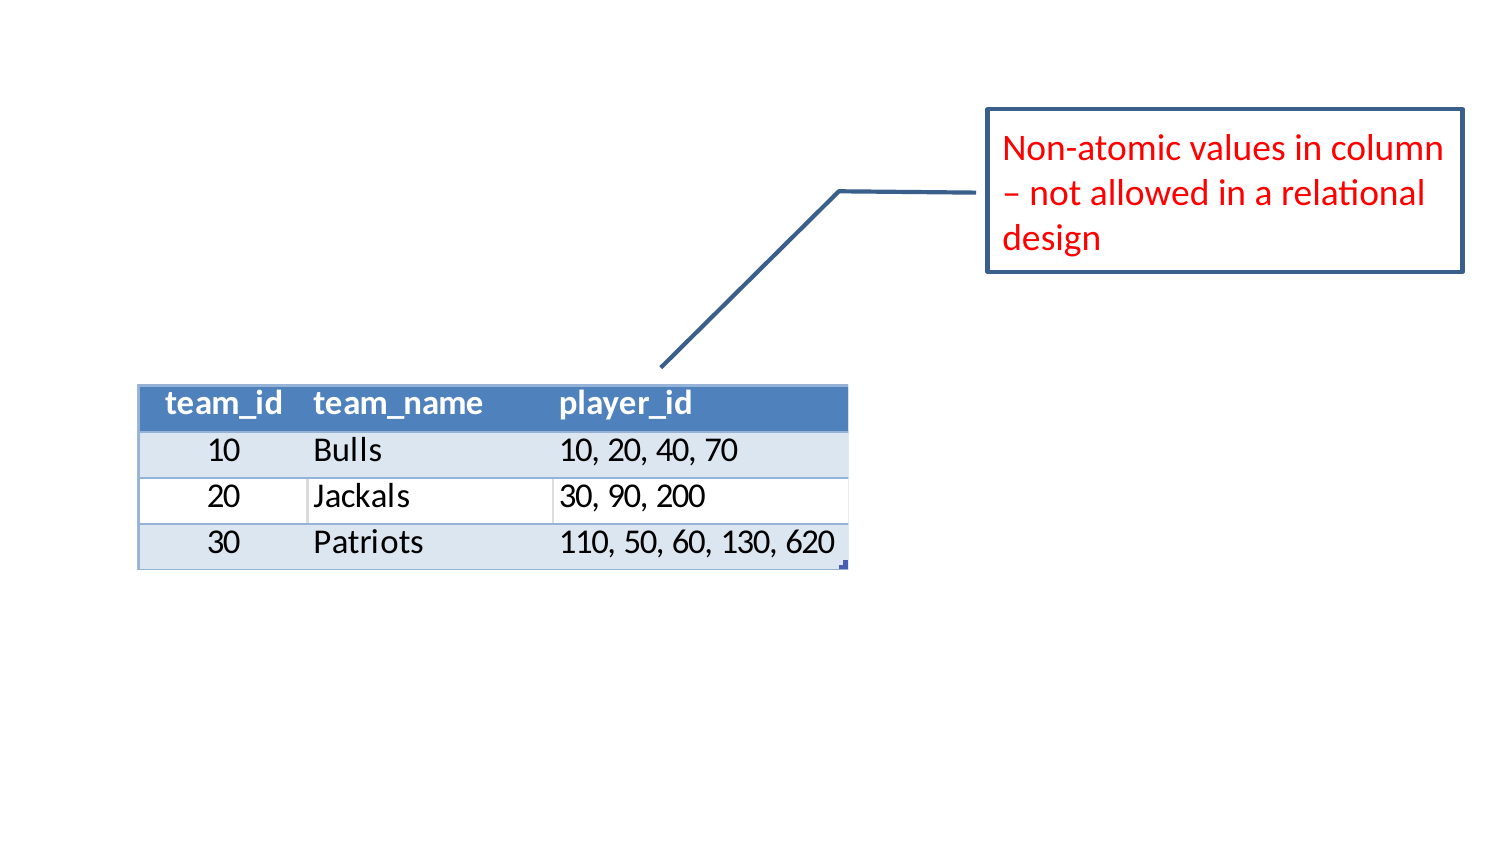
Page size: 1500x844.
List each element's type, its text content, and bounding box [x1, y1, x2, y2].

text_box Non-atomic values in column – not allowed in a relational design [659, 189, 977, 370]
picture [137, 384, 851, 573]
text_box Non-atomic values in column – not allowed in a relational design [985, 107, 1465, 274]
